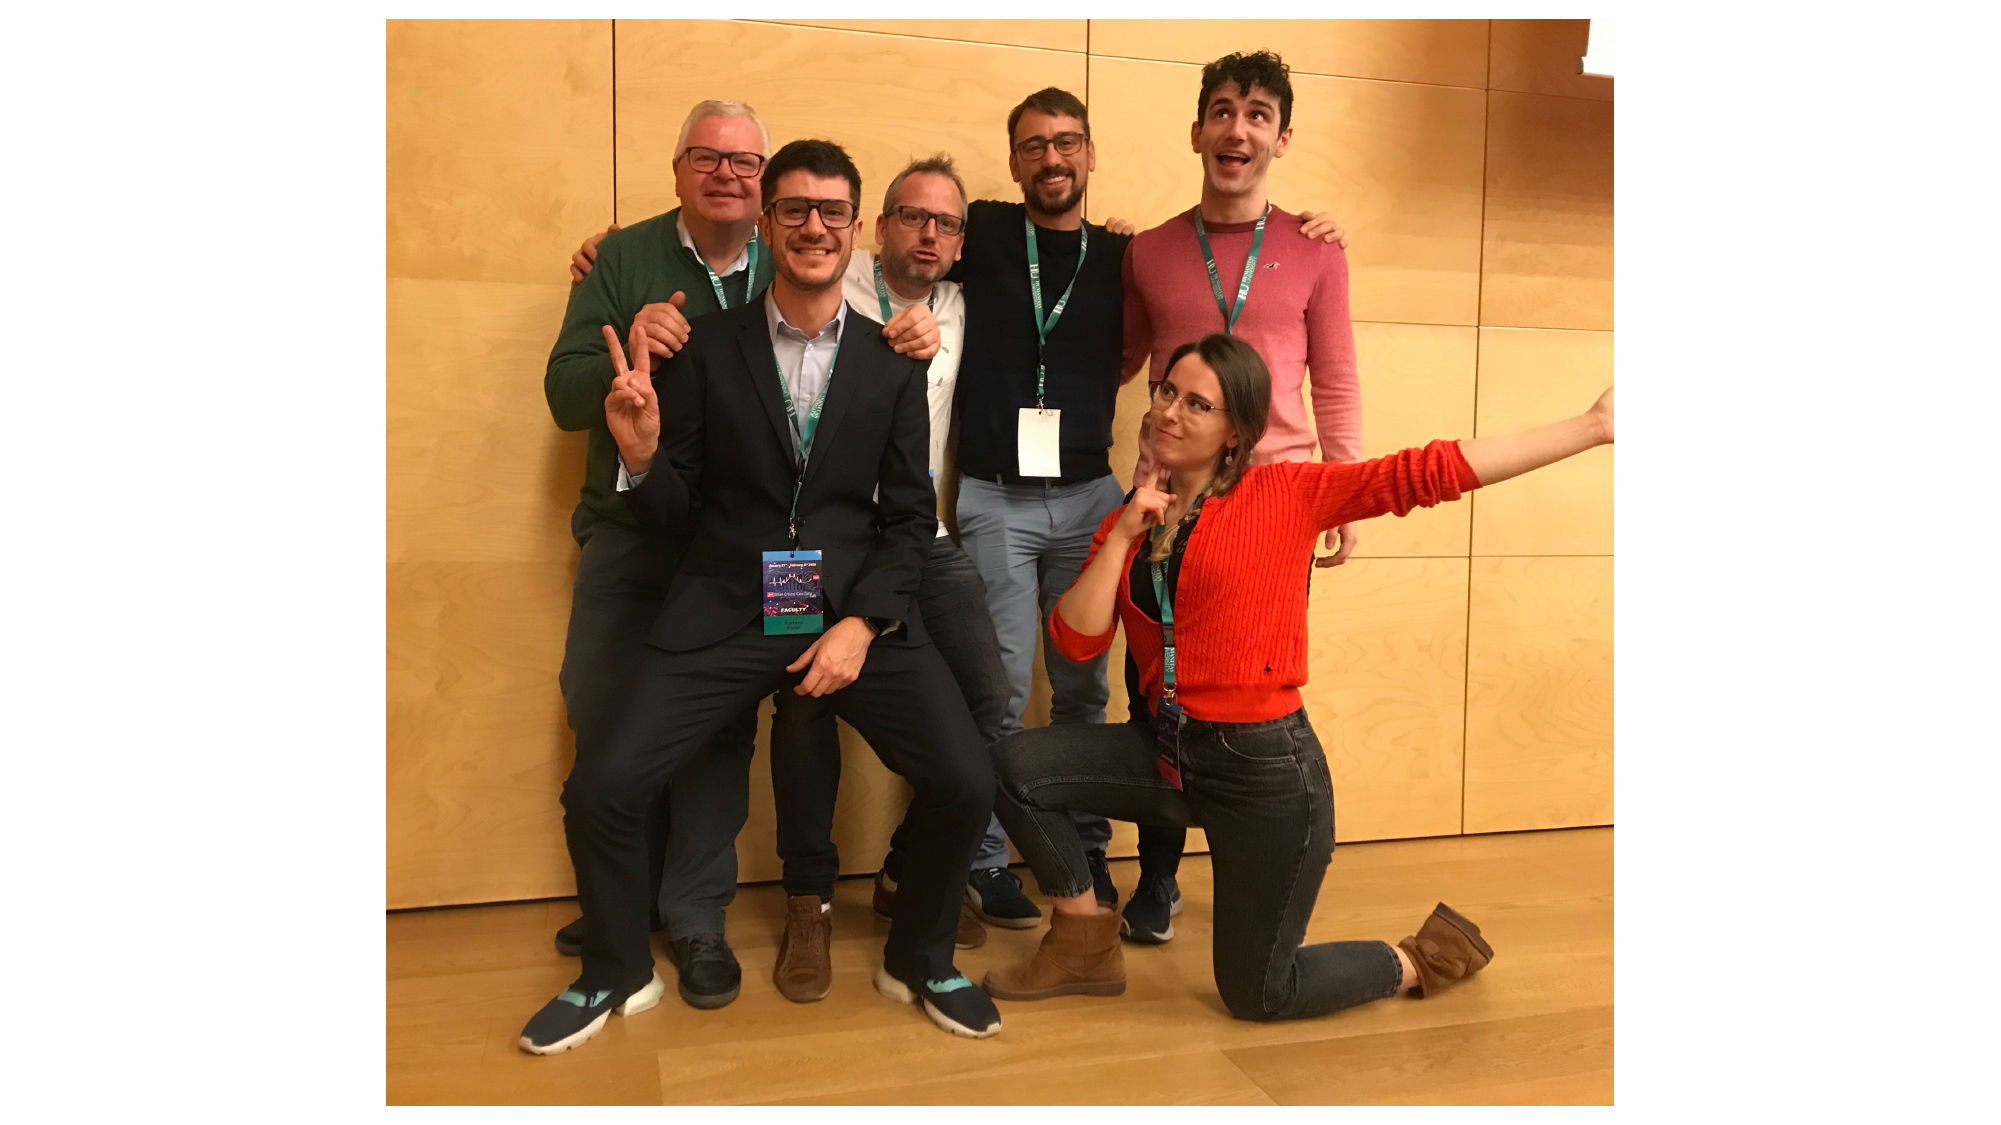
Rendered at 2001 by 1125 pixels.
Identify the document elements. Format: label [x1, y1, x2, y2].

list [386, 19, 1614, 1106]
